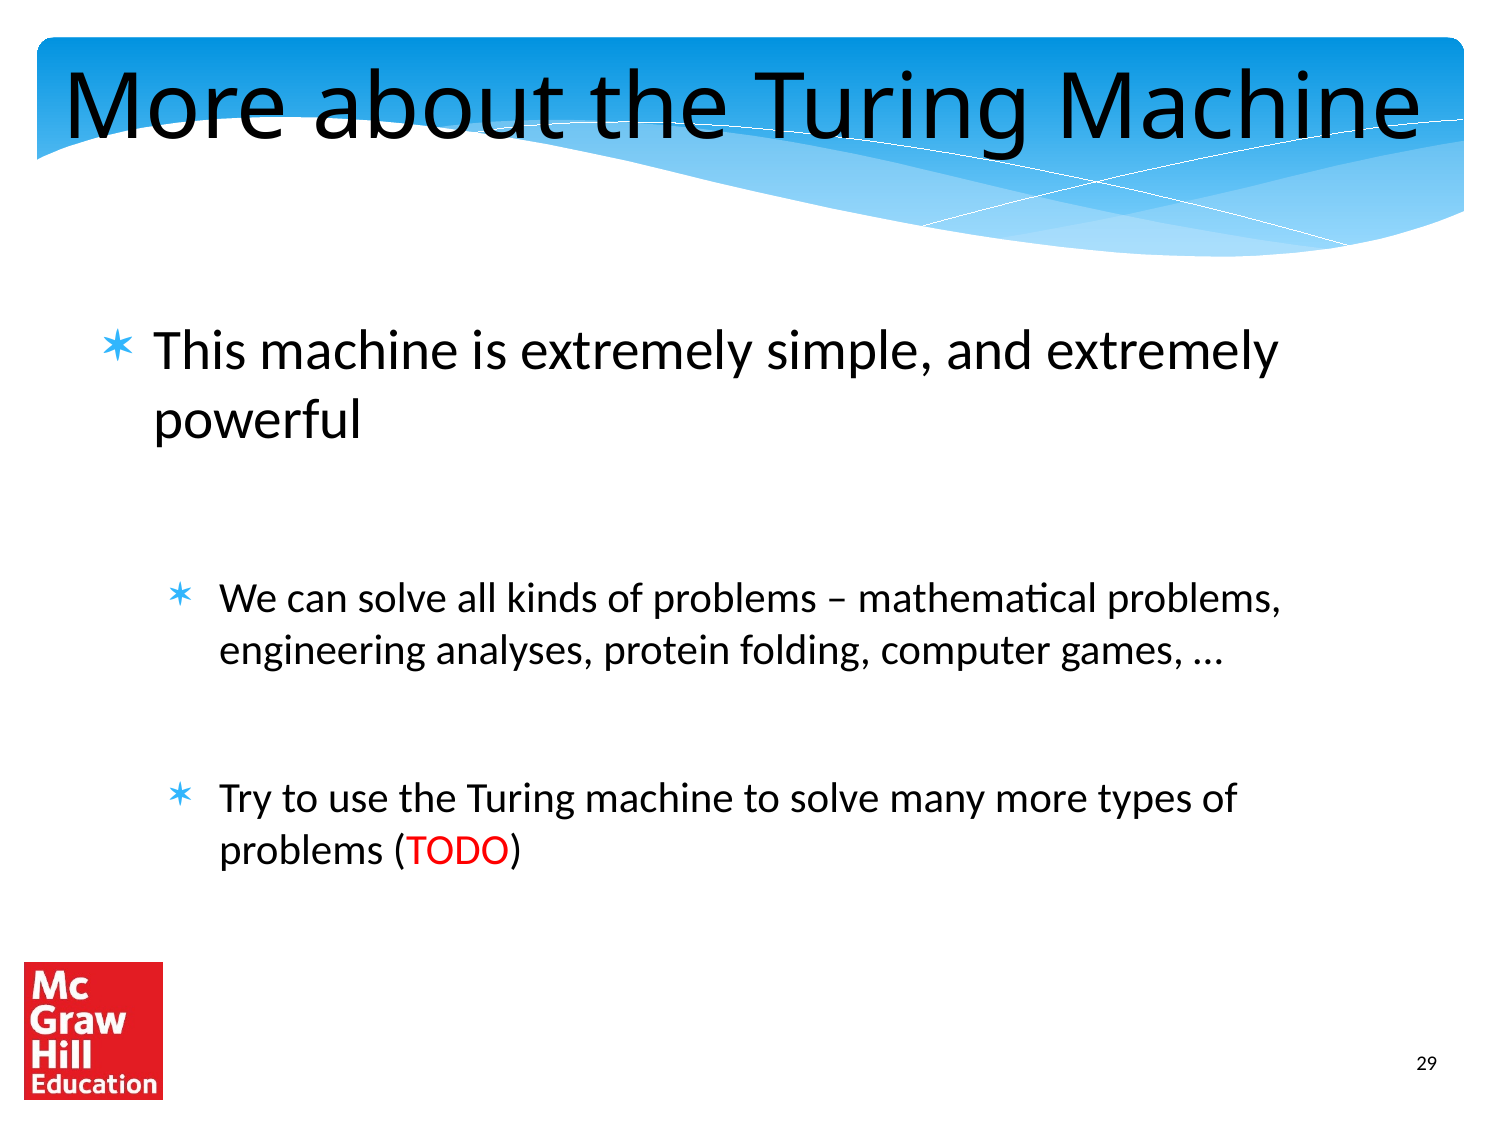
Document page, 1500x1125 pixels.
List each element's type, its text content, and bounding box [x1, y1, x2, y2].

list This machine is extremely simple, and extremely powerful We can solve all kinds of problems – mathematical problems, engineering analyses, protein folding, computer games, … Try to use the Turing machine to solve many more types of problems (TODO) [87, 312, 1400, 875]
text_box 29 [1401, 1042, 1494, 1103]
picture [24, 962, 163, 1101]
title More about the Turing Machine [24, 24, 1463, 179]
